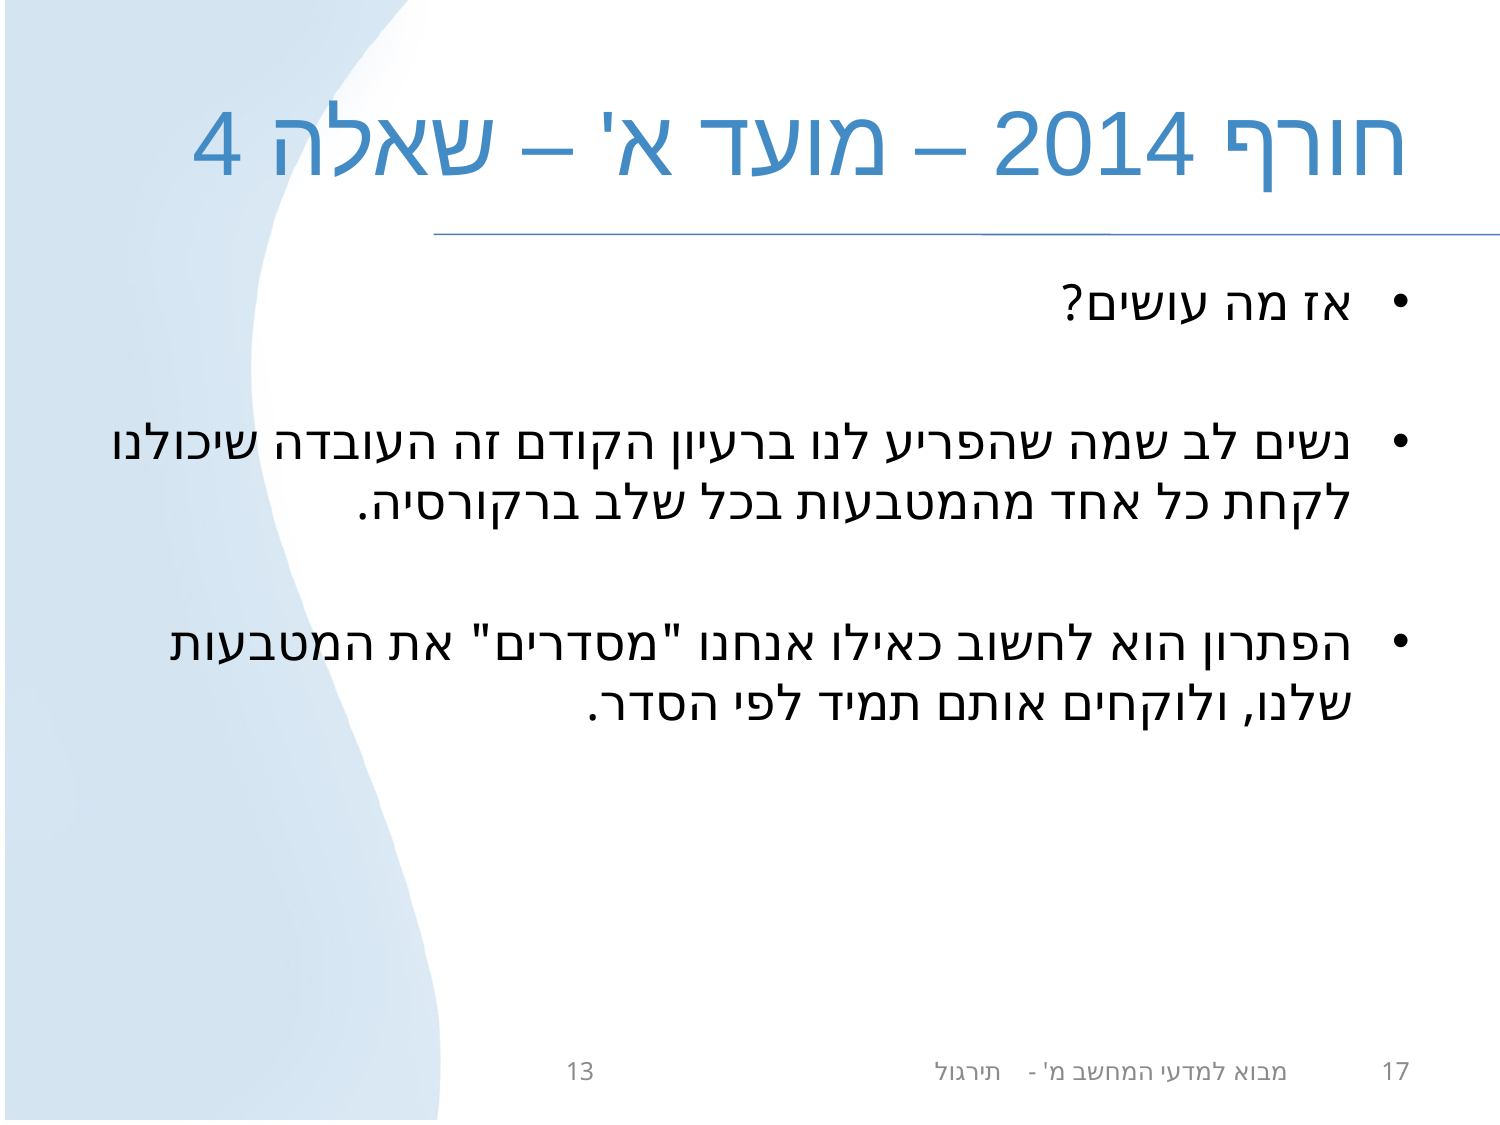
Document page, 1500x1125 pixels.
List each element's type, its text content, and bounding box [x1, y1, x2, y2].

slide_number 17 [1074, 1042, 1425, 1103]
list אז מה עושים? נשים לב שמה שהפריע לנו ברעיון הקודם זה העובדה שיכולנו לקחת כל אחד מהמטבעות בכל שלב ברקורסיה. הפתרון הוא לחשוב כאילו אנחנו "מסדרים" את המטבעות שלנו, ולוקחים אותם תמיד לפי הסדר. [75, 262, 1425, 1005]
picture [0, 0, 1500, 1125]
footer מבוא למדעי המחשב מ' - תירגול 13 [512, 1042, 988, 1103]
title חורף 2014 – מועד א' – שאלה 4 [74, 44, 1426, 233]
